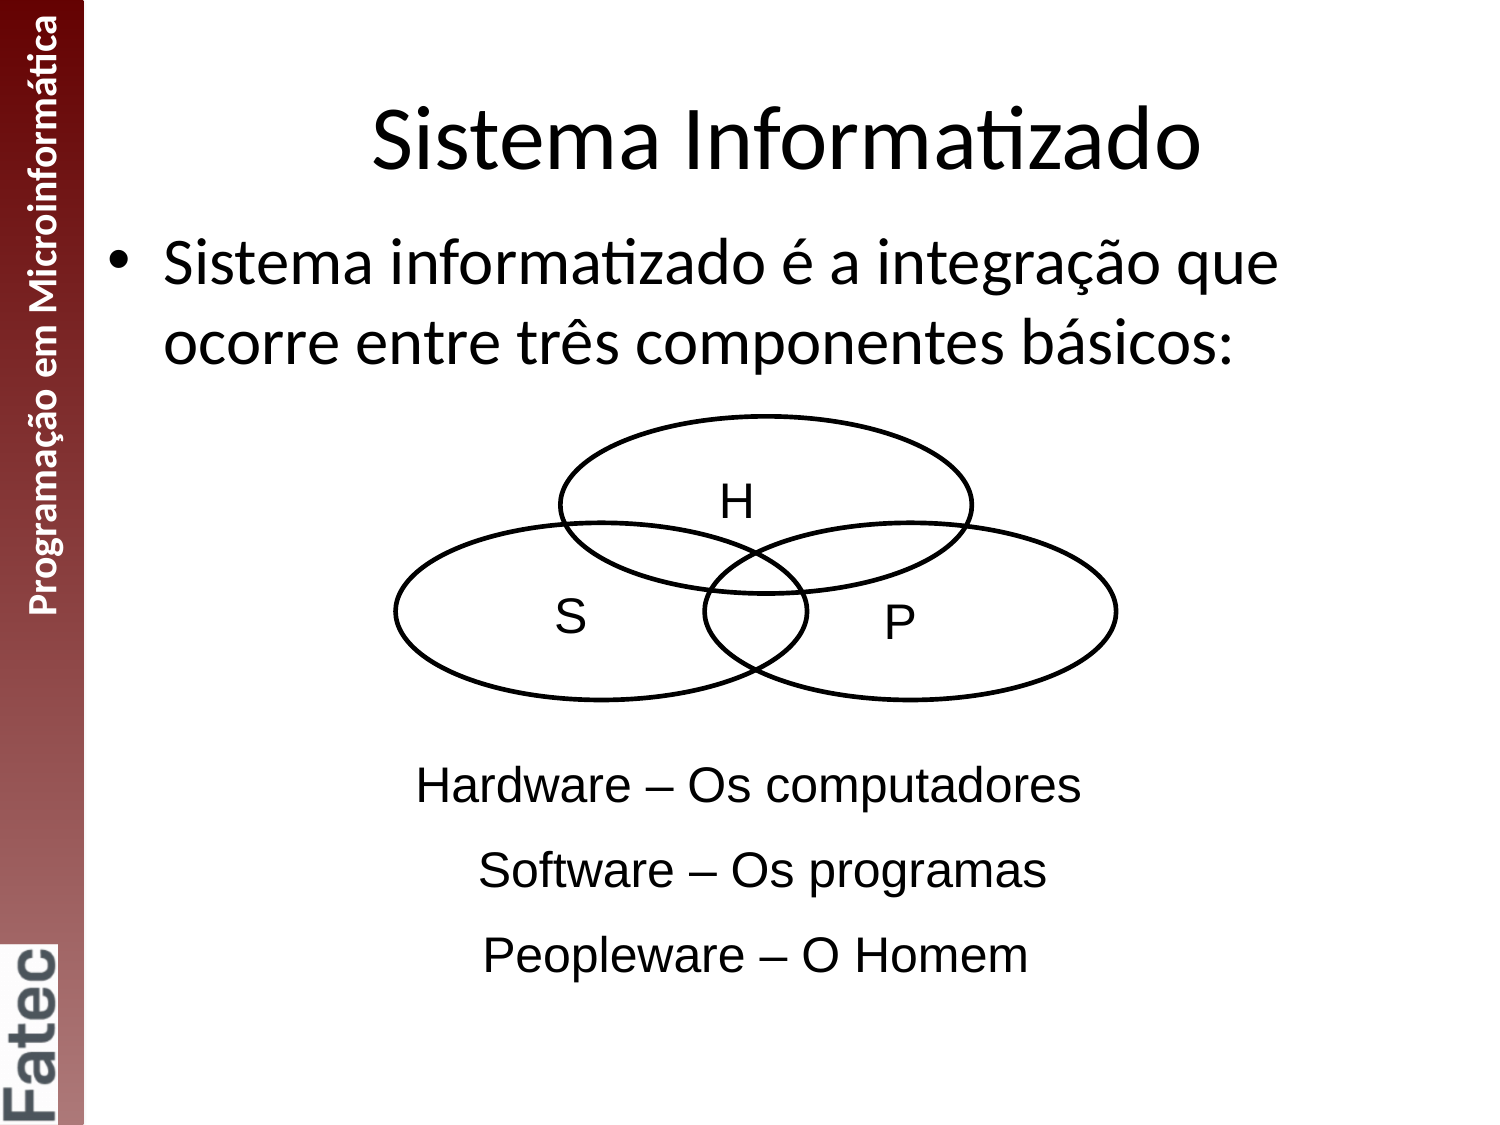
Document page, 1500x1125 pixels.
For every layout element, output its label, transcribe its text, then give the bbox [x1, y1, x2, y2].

text_box Hardware – Os computadores Software – Os programas Peopleware – O Homem [123, 745, 1388, 990]
title Sistema Informatizado [112, 38, 1463, 210]
picture [0, 945, 58, 1124]
list Sistema informatizado é a integração que ocorre entre três componentes básicos: [92, 210, 1463, 388]
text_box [395, 416, 1117, 701]
